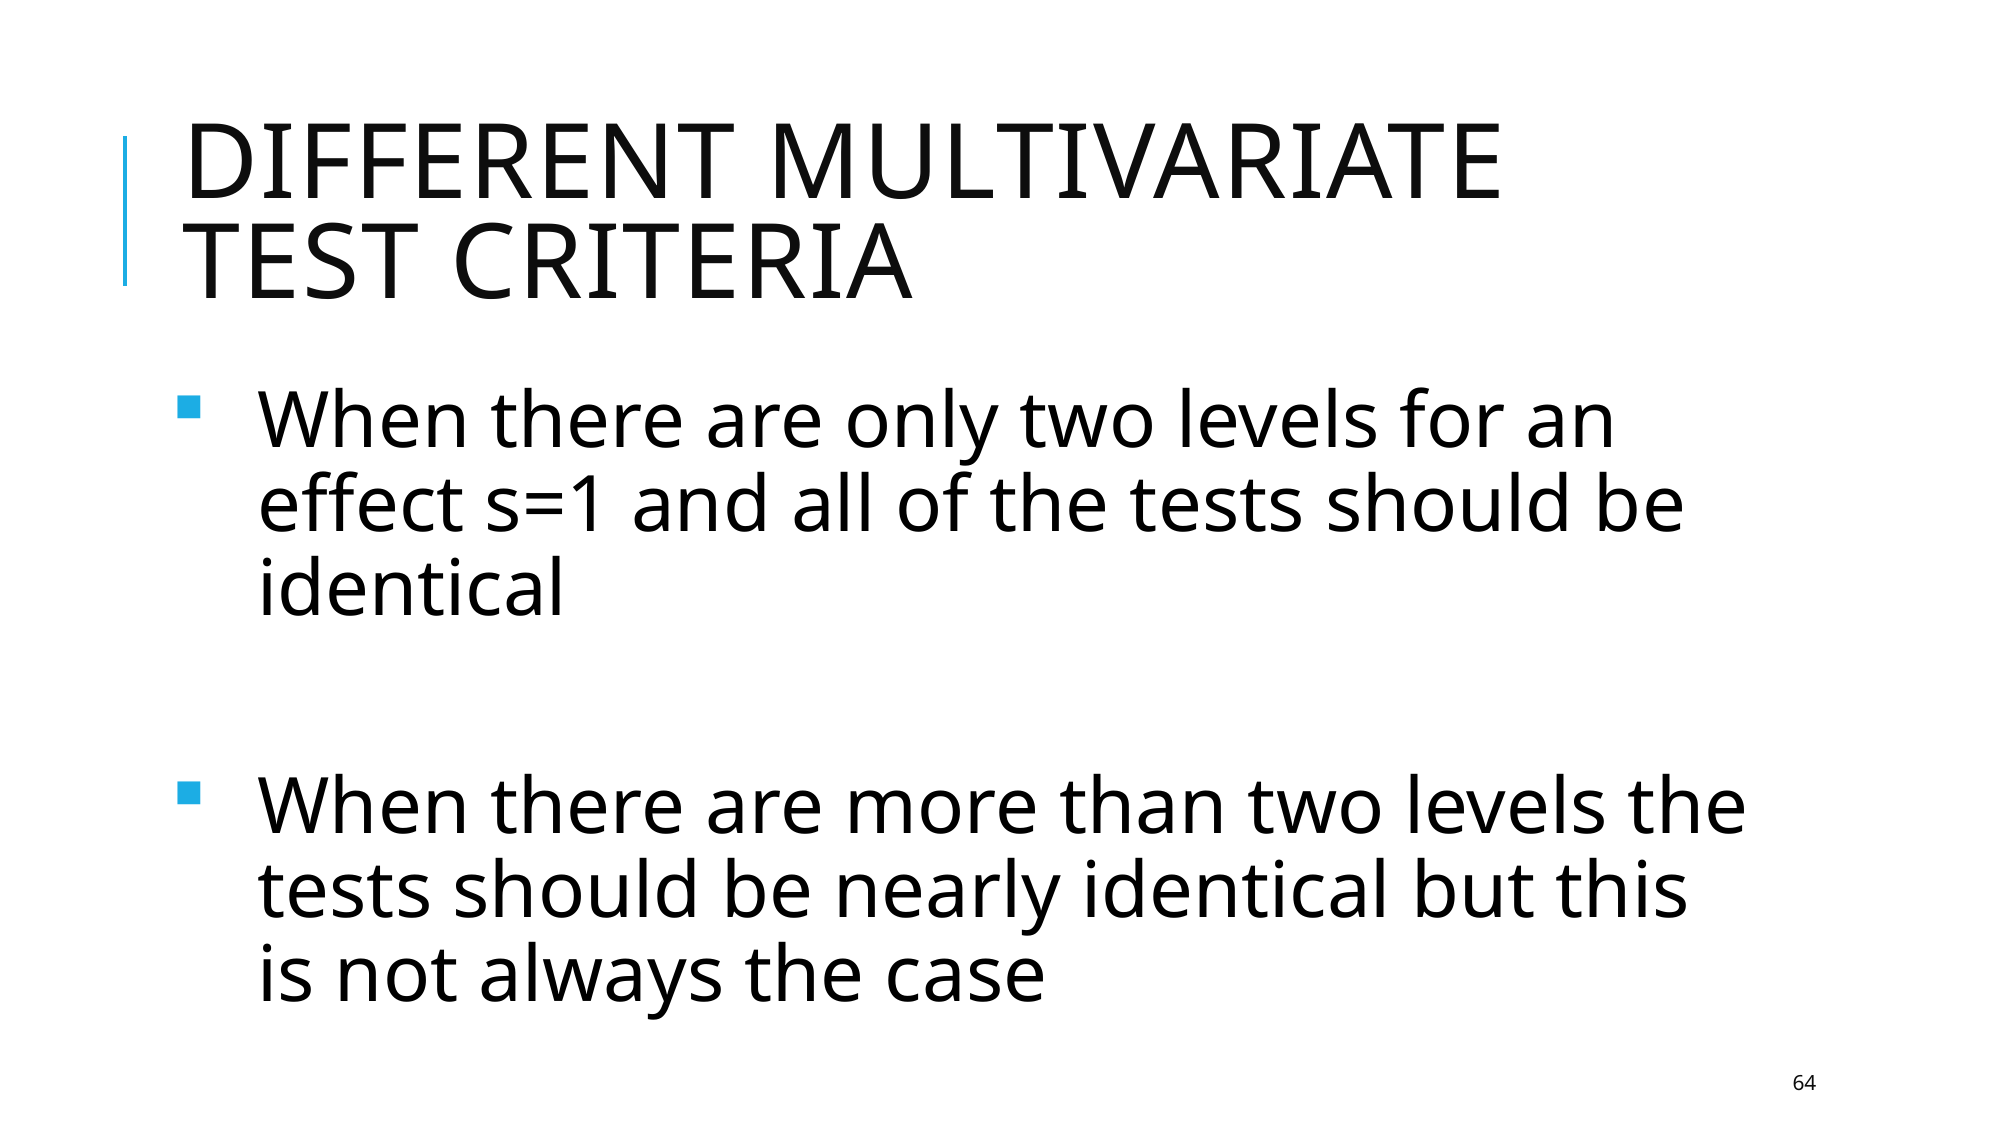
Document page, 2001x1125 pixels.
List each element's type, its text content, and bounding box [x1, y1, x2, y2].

list When there are only two levels for an effect s=1 and all of the tests should be identical When there are more than two levels the tests should be nearly identical but this is not always the case [163, 372, 1759, 1033]
title Different Multivariate test criteria [168, 96, 1763, 342]
slide_number 64 [1777, 1061, 1938, 1107]
